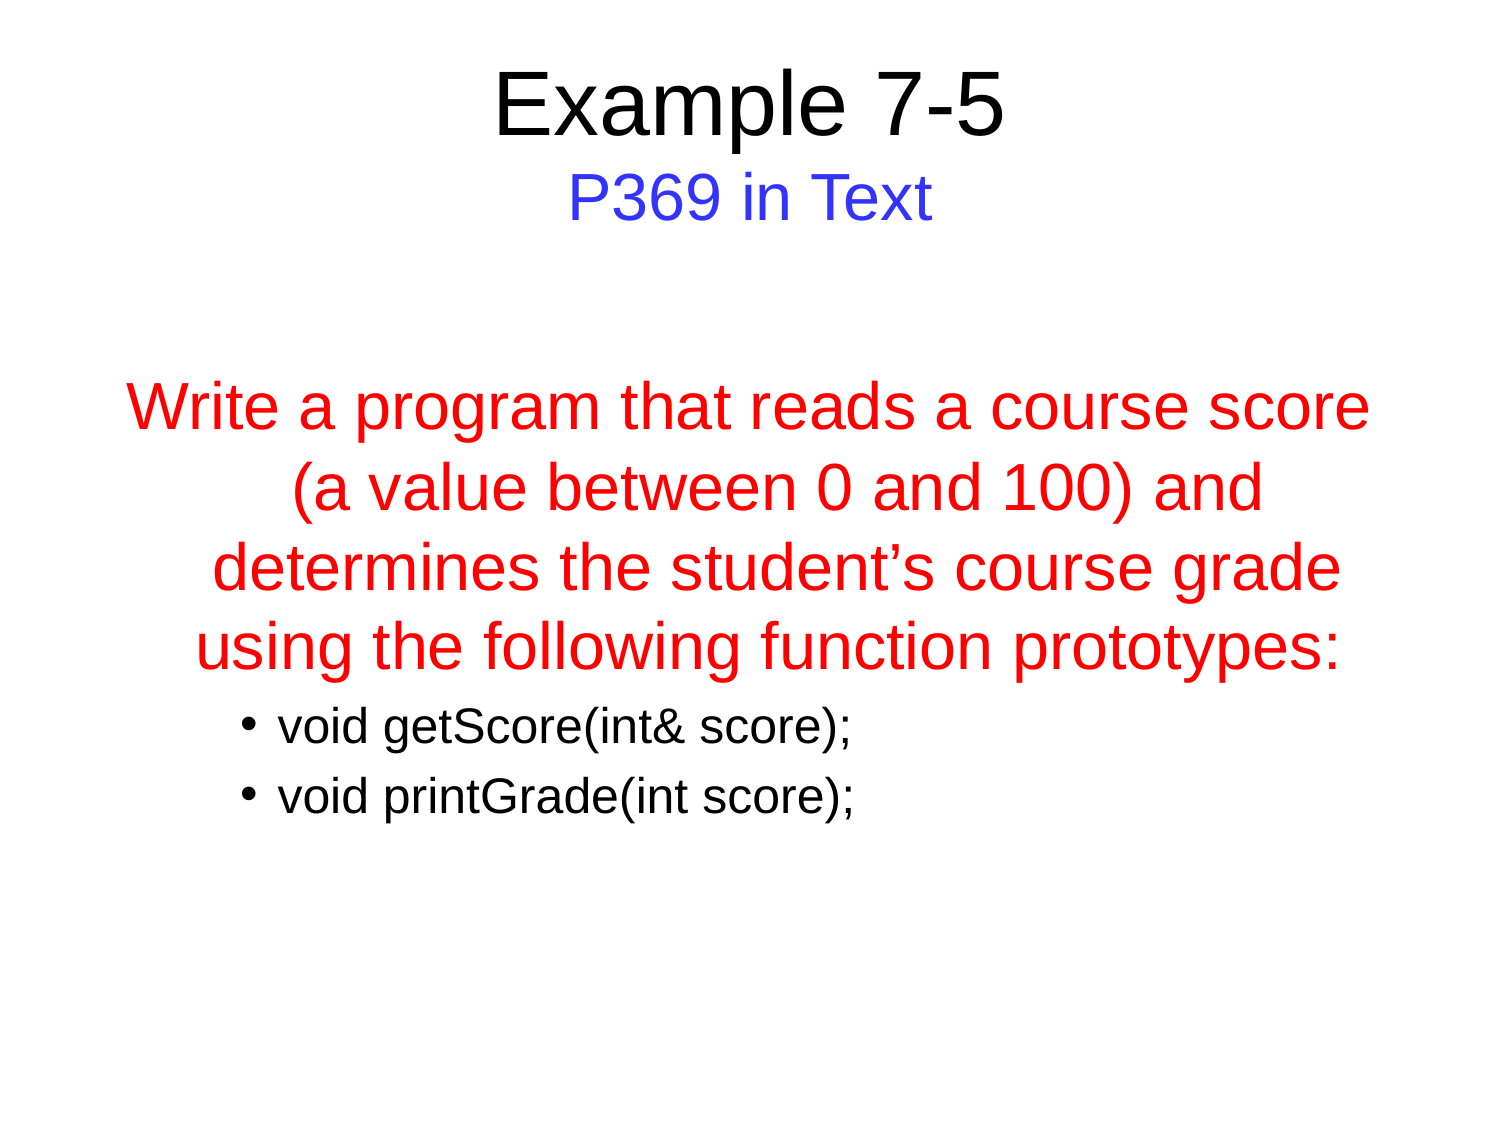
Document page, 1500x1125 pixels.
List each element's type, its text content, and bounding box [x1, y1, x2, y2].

title Example 7-5 P369 in Text [74, 44, 1426, 233]
list Write a program that reads a course score (a value between 0 and 100) and determines the student’s course grade using the following function prototypes: void getScore(int& score); void printGrade(int score); [74, 262, 1426, 1006]
